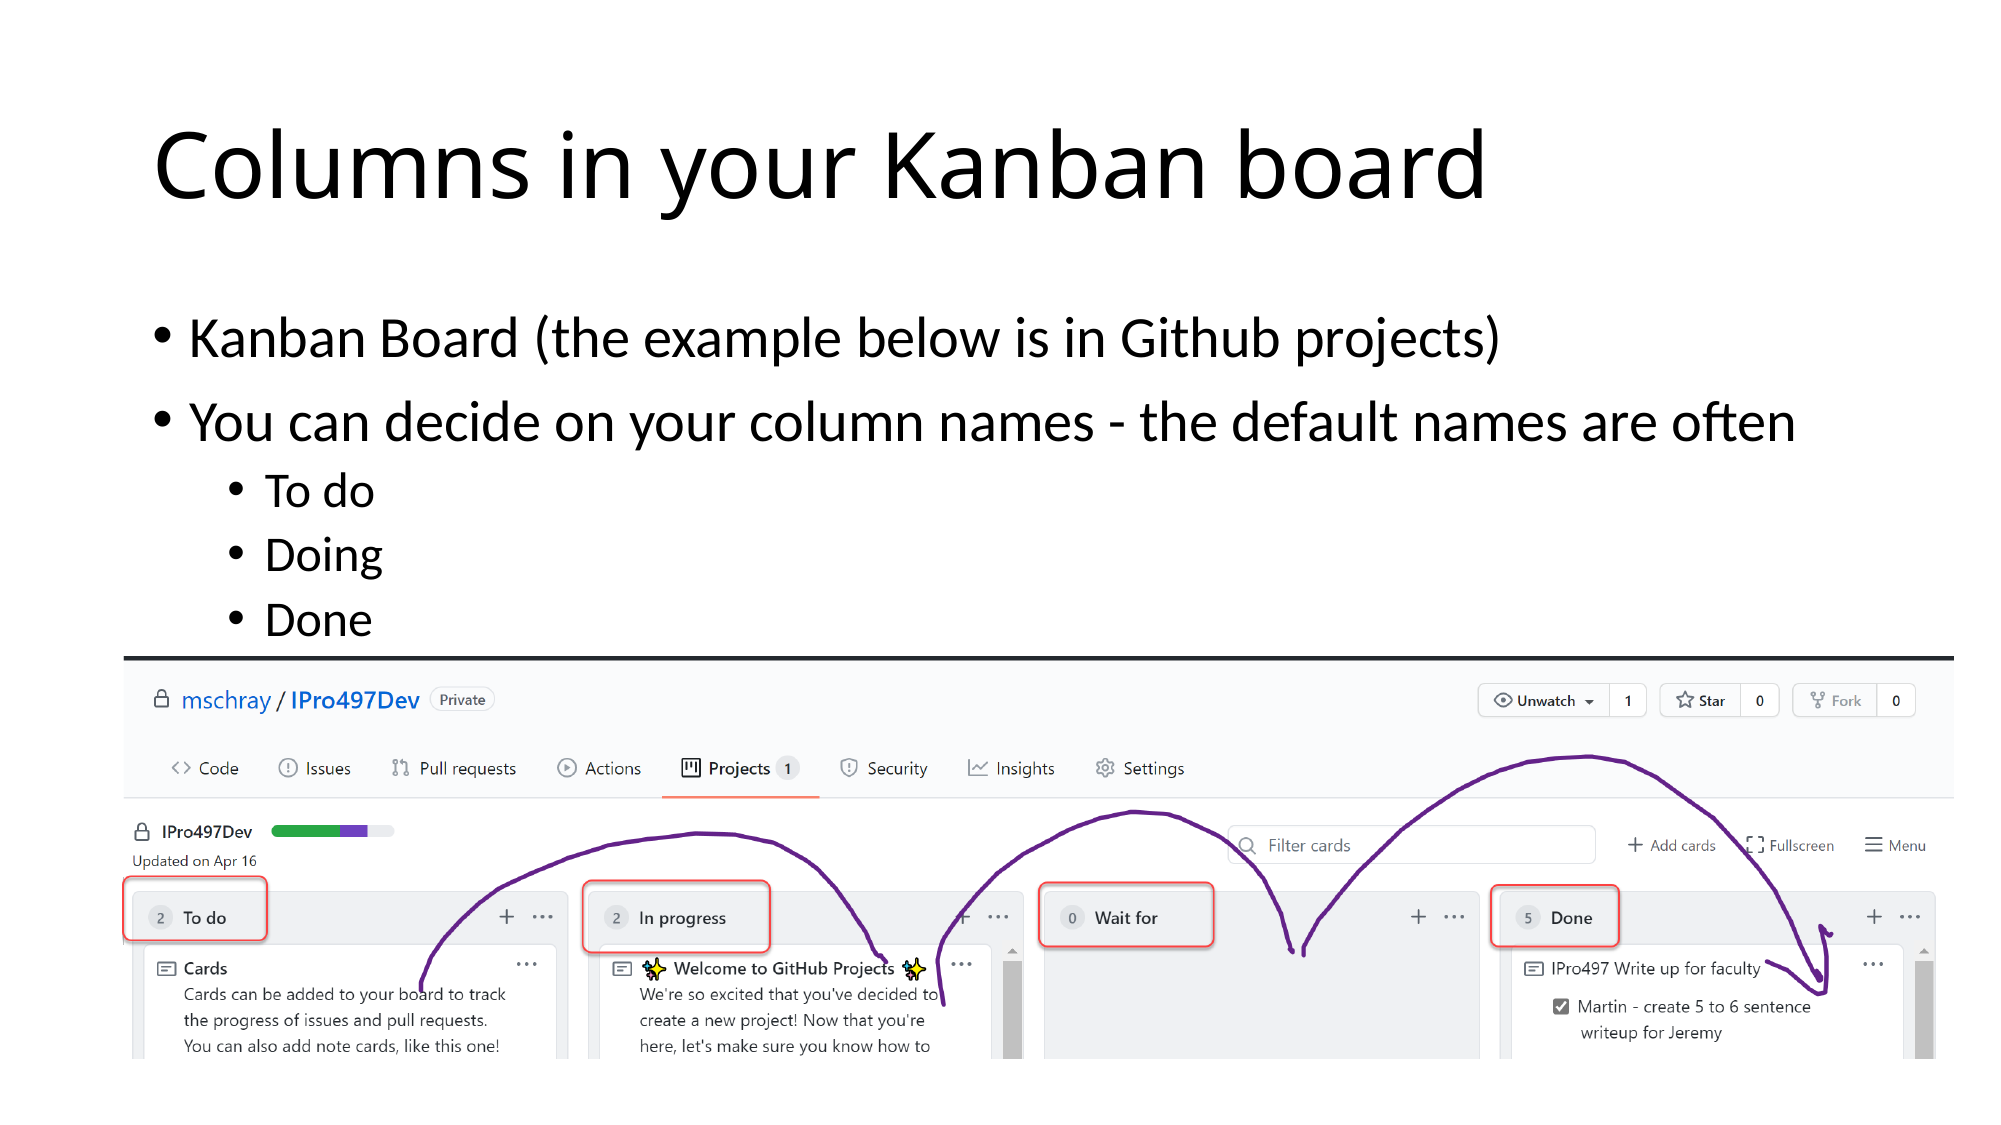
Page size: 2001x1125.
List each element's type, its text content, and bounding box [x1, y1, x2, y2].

list Kanban Board (the example below is in Github projects) You can decide on your column names - the default names are often To do Doing Done [137, 299, 1863, 656]
picture [122, 656, 1954, 1059]
title Columns in your Kanban board [137, 59, 1863, 278]
